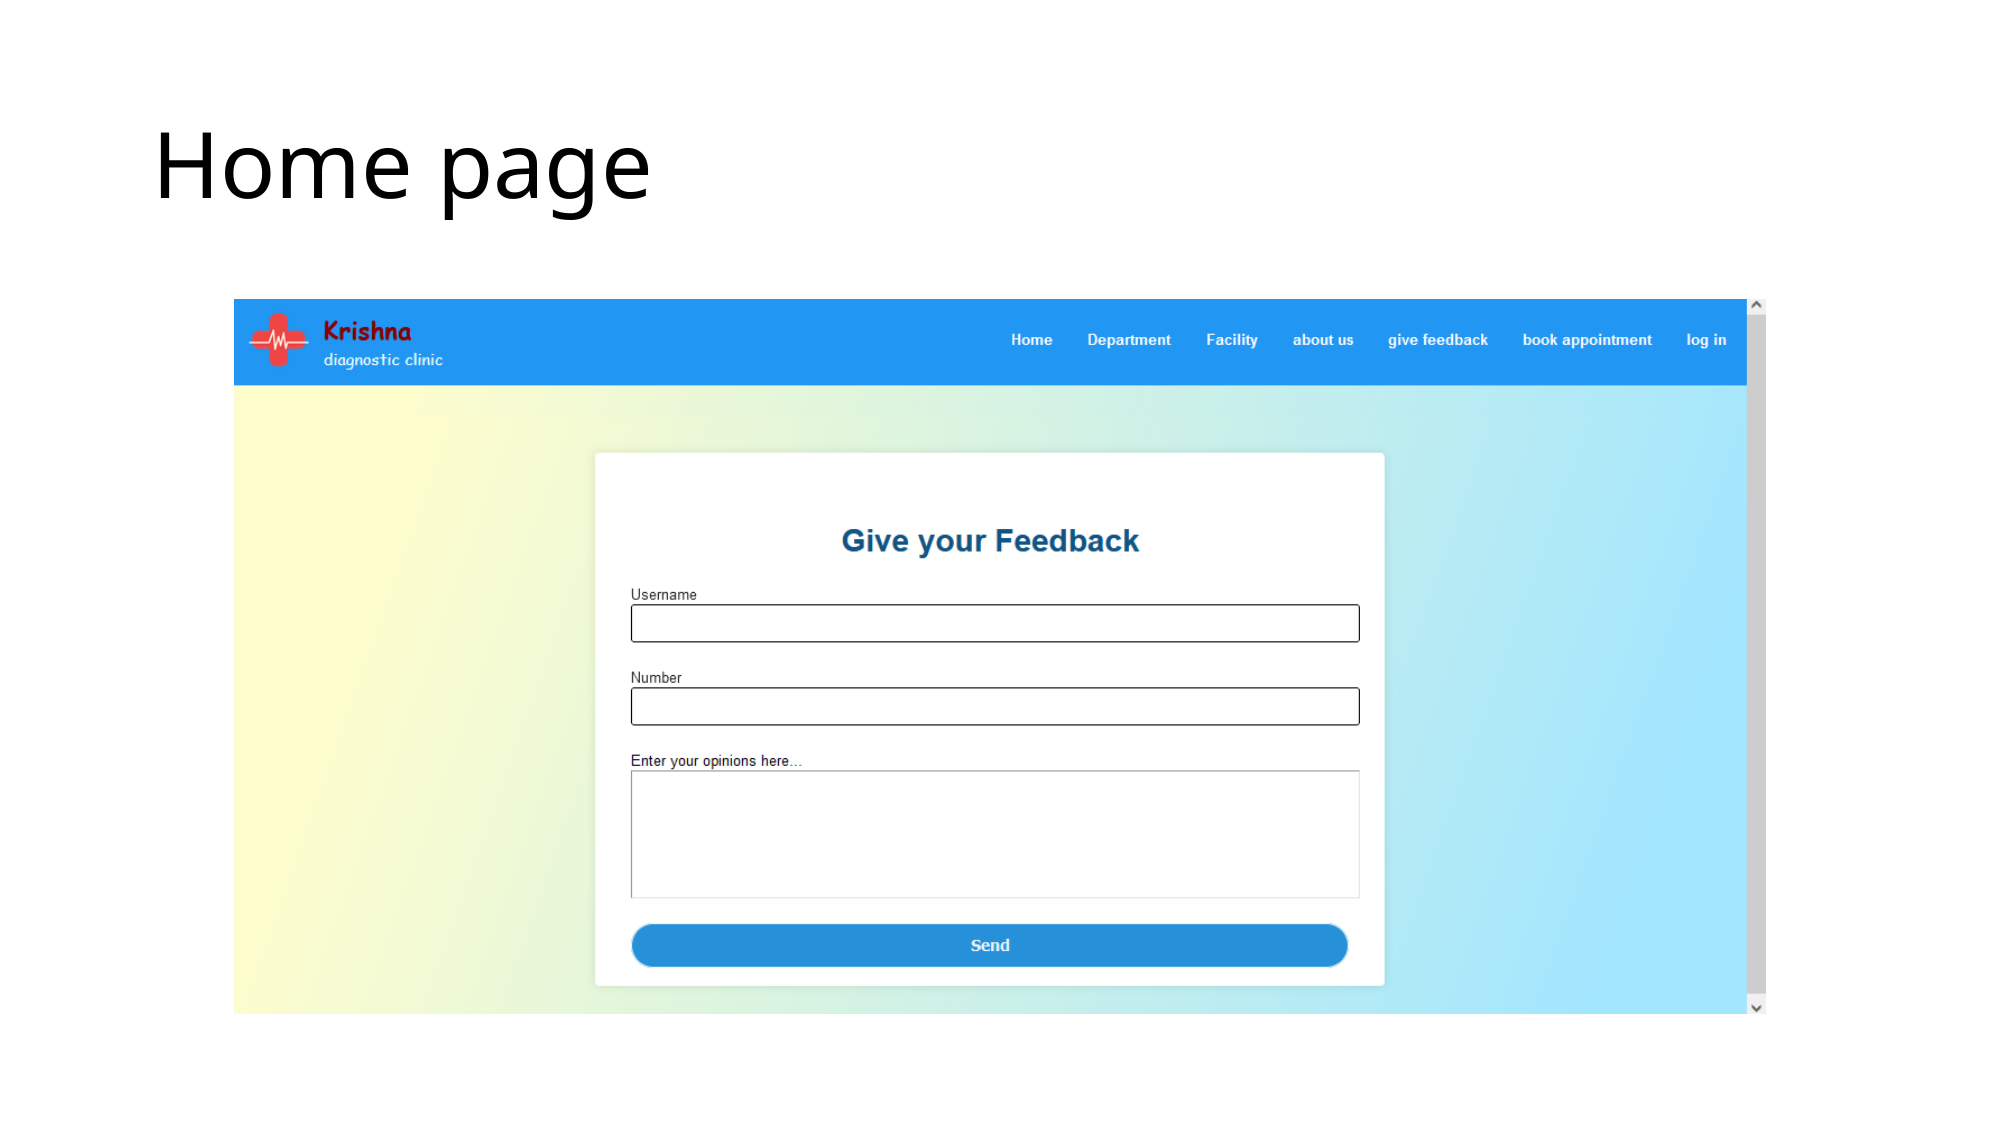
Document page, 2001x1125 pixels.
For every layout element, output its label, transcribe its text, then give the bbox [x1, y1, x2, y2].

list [234, 299, 1766, 1014]
title Home page [137, 59, 1863, 278]
